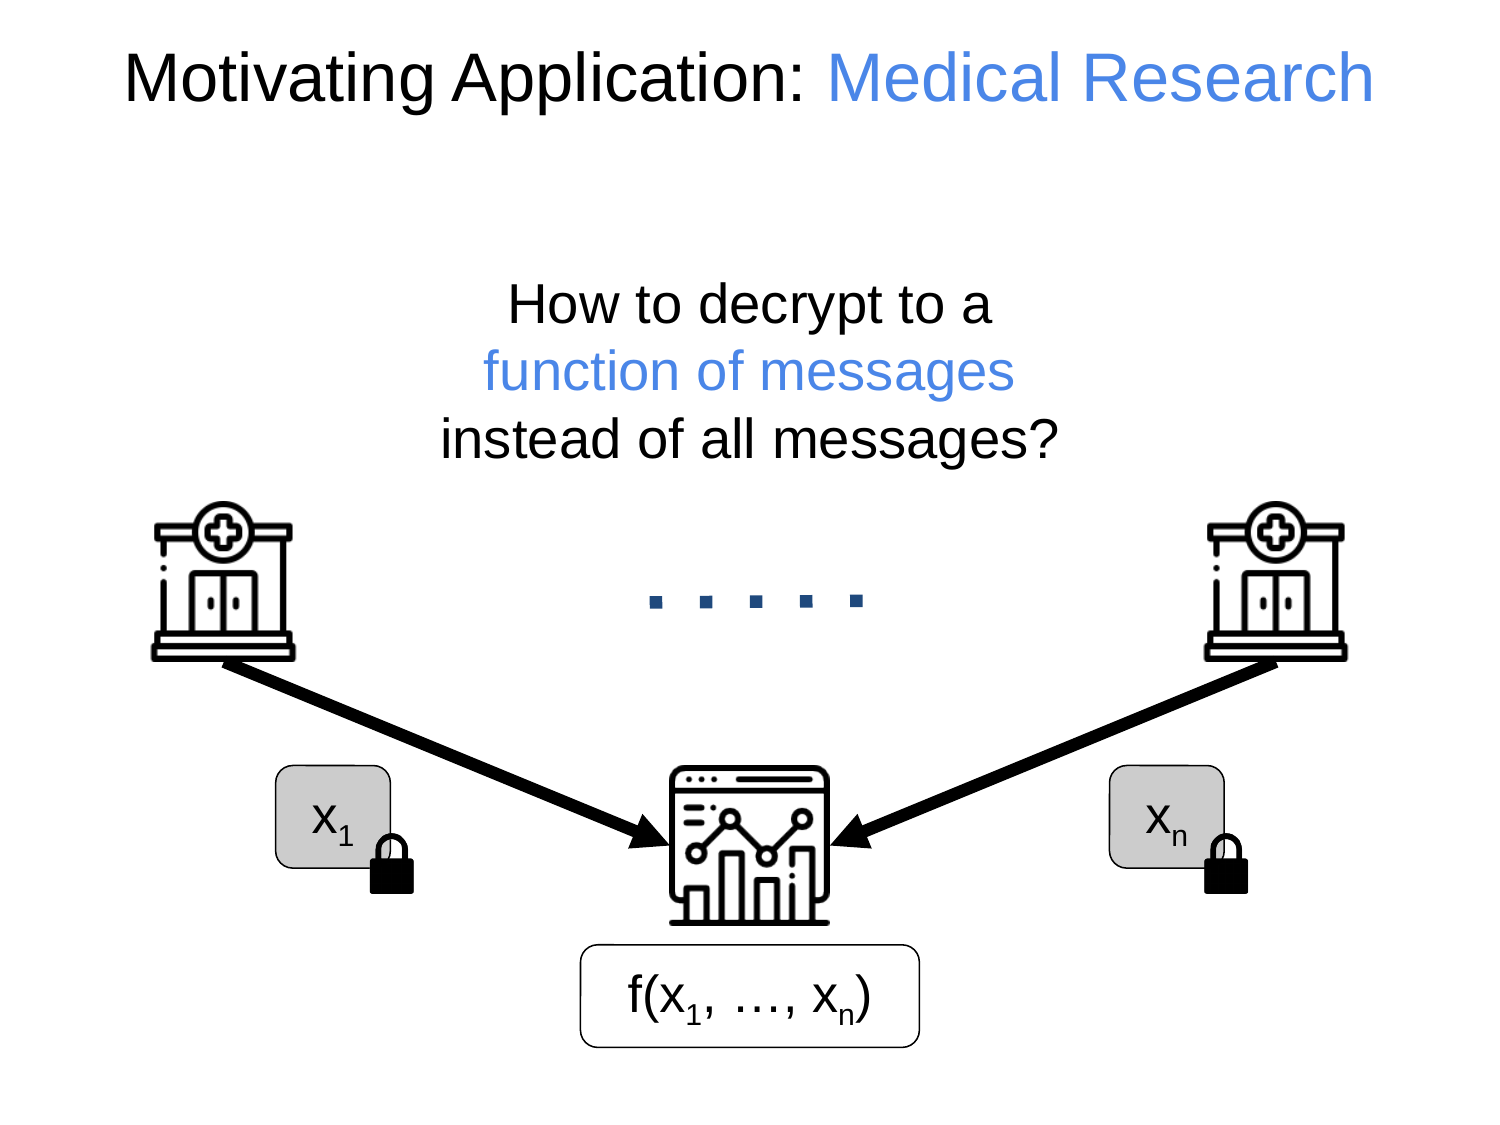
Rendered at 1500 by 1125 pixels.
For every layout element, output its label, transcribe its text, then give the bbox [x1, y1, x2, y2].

picture [1195, 501, 1357, 662]
picture [1195, 833, 1257, 894]
picture [143, 501, 305, 662]
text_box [223, 661, 671, 846]
picture [361, 833, 422, 894]
picture [669, 765, 831, 926]
text_box x1 [276, 854, 356, 869]
text_box f(x1, …, xn) [580, 944, 920, 1048]
text_box How to decrypt to a function of messages instead of all messages? [389, 251, 1111, 485]
title Motivating Application: Medical Research [0, 17, 1500, 138]
text_box xn [1109, 854, 1190, 869]
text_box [829, 661, 1277, 846]
